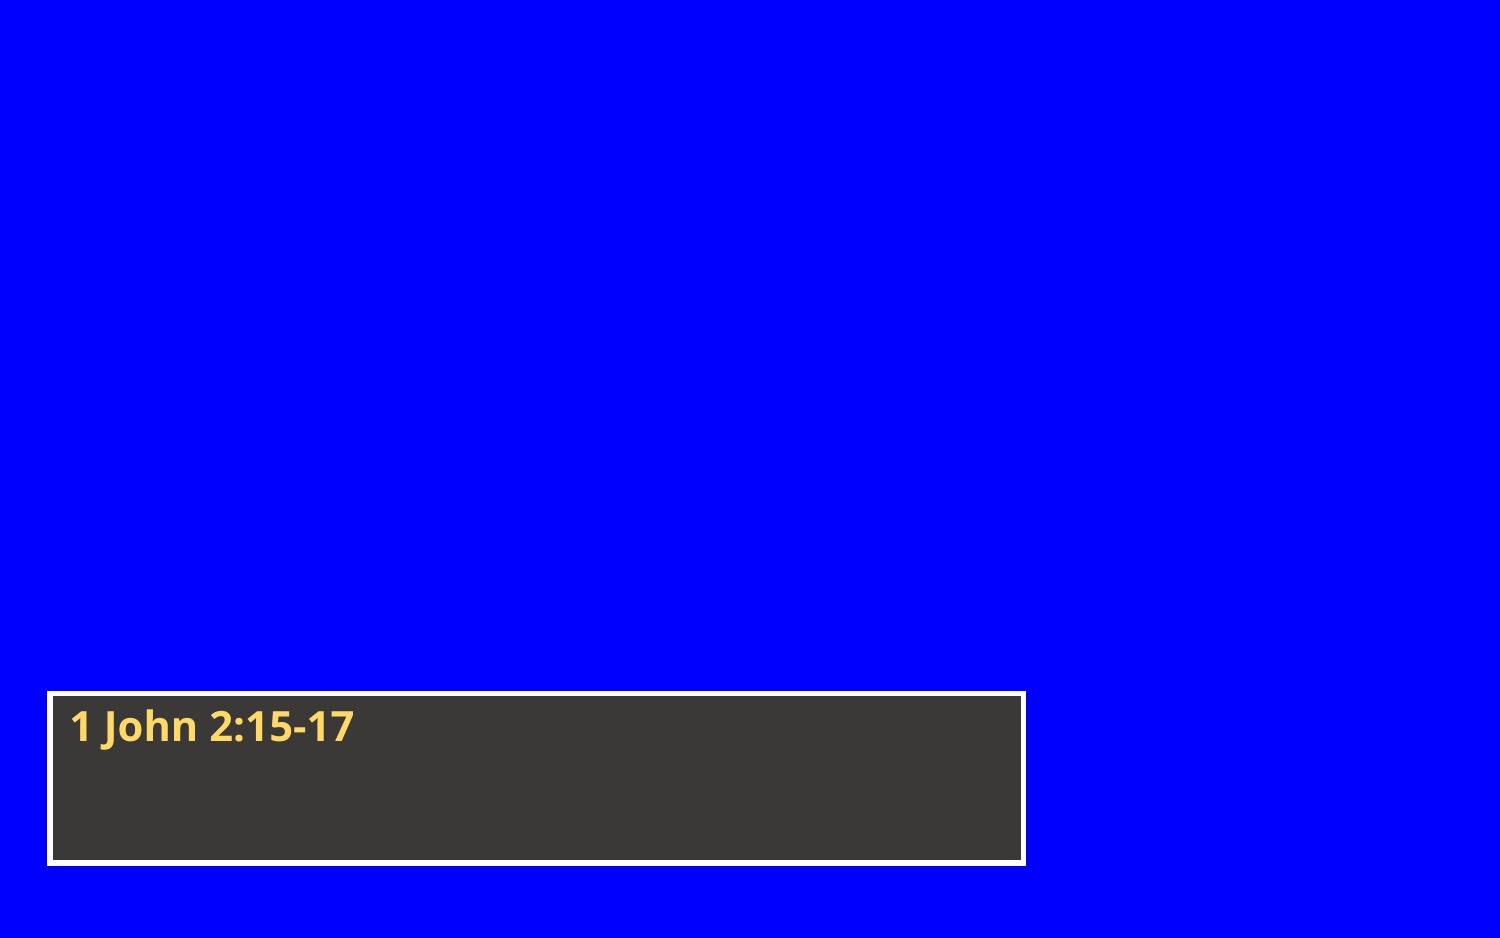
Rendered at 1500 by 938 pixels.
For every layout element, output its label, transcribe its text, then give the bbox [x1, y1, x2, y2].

text_box 1 John 2:15-17 .. in him. [50, 693, 1024, 863]
